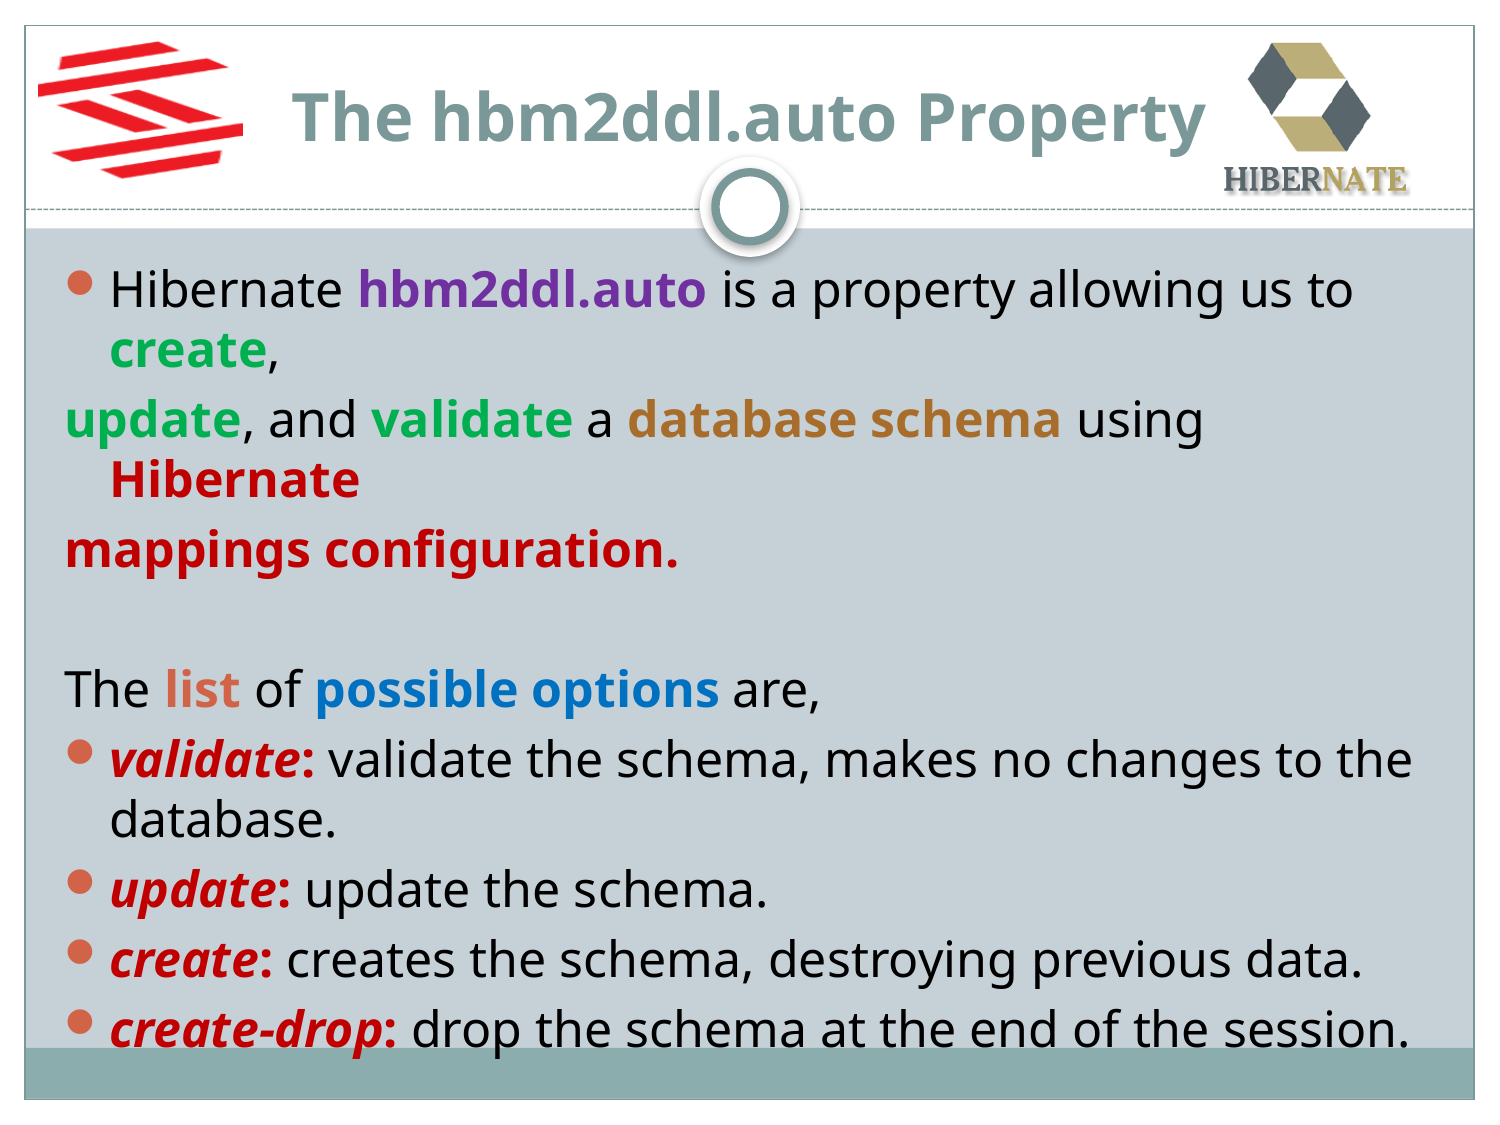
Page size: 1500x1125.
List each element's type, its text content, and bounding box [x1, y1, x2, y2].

list Hibernate hbm2ddl.auto is a property allowing us to create, update, and validate a database schema using Hibernate mappings configuration. The list of possible options are, validate: validate the schema, makes no changes to the database. update: update the schema. create: creates the schema, destroying previous data. create-drop: drop the schema at the end of the session. [49, 250, 1445, 1001]
title The hbm2ddl.auto Property [237, 37, 1450, 162]
picture [37, 40, 243, 185]
picture [1223, 42, 1411, 197]
